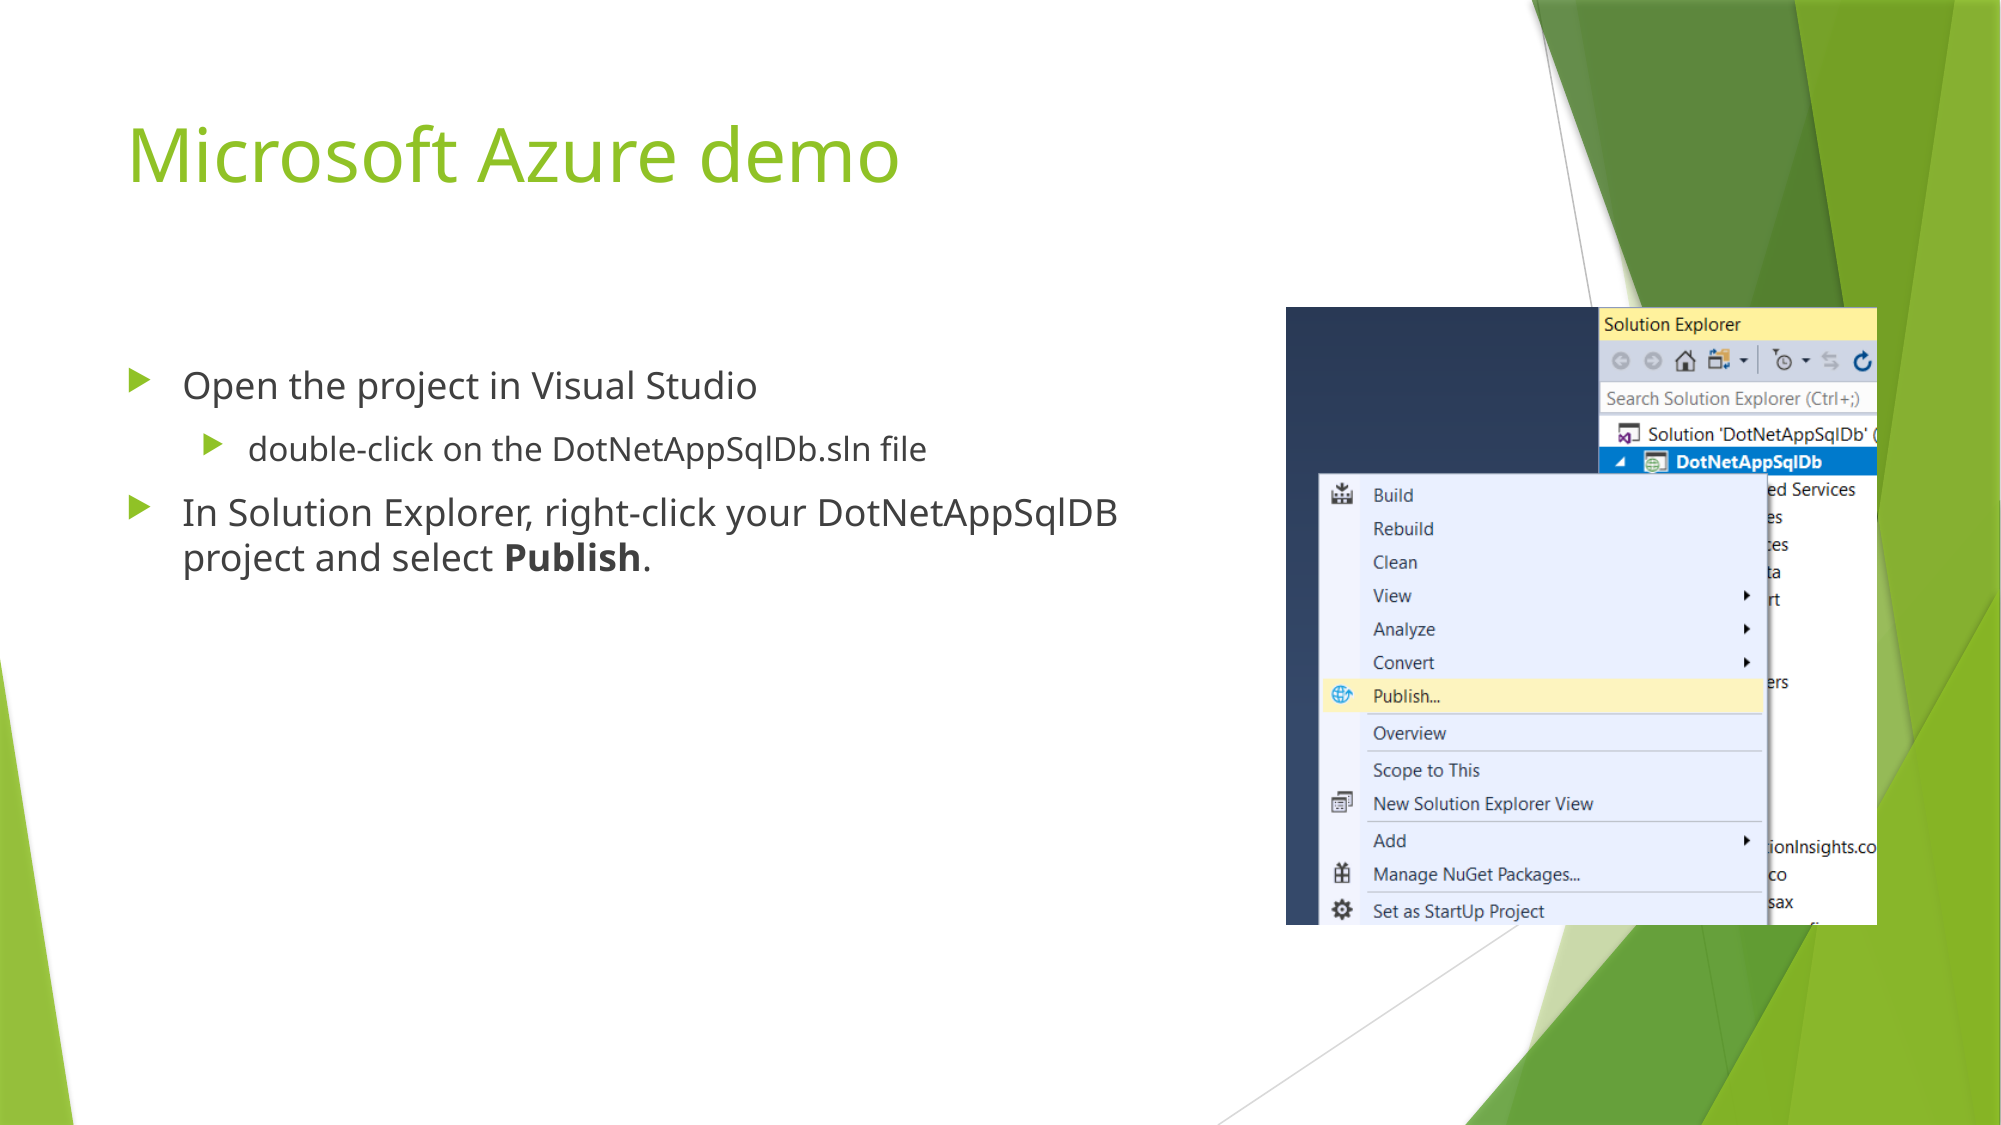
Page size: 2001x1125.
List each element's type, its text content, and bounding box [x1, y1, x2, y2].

title Microsoft Azure demo [111, 99, 1522, 317]
picture [1286, 306, 1878, 926]
list Open the project in Visual Studio double-click on the DotNetAppSqlDb.sln file In Solution Explorer, right-click your DotNetAppSqlDB project and select Publish. [111, 354, 1262, 992]
